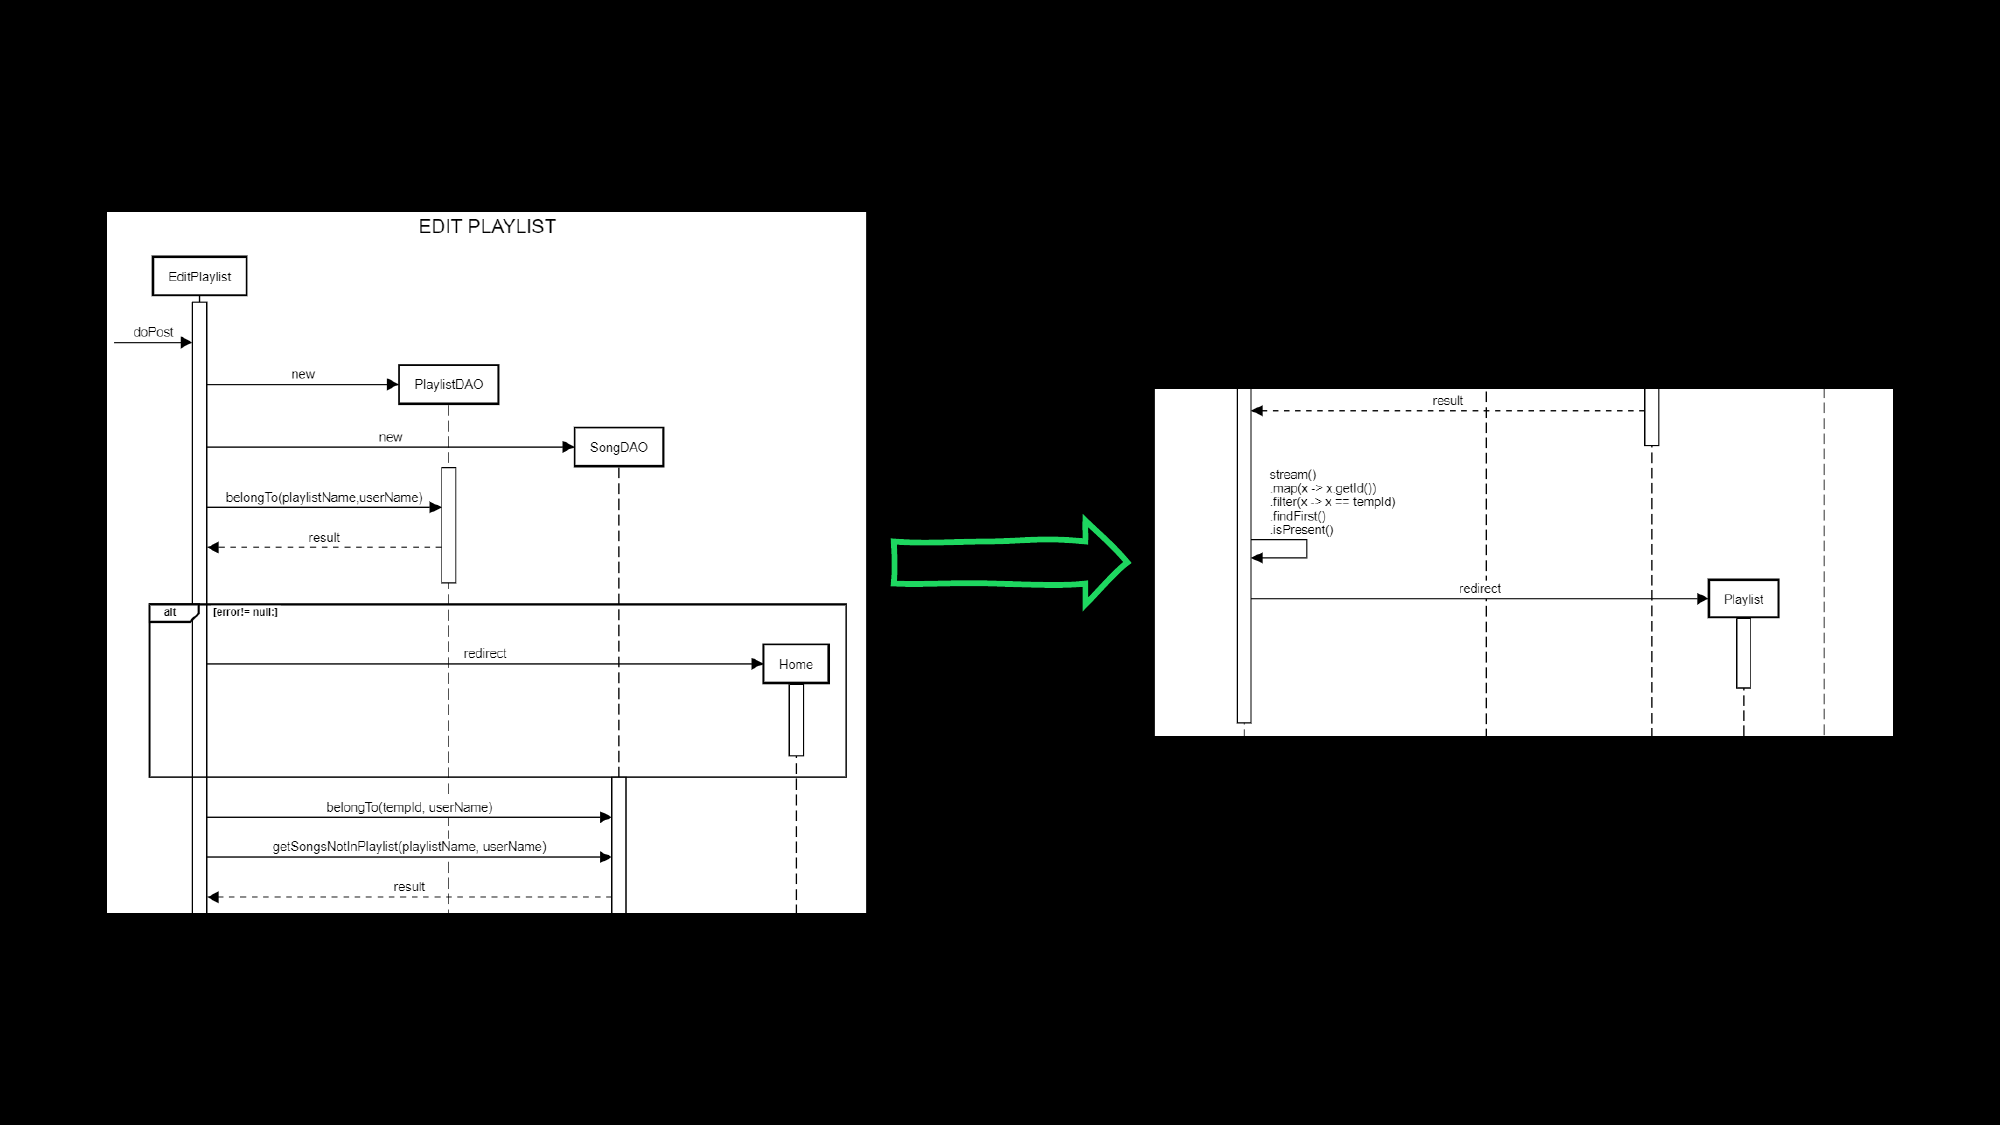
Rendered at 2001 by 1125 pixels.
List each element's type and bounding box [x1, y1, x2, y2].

text_box [106, 211, 1893, 913]
